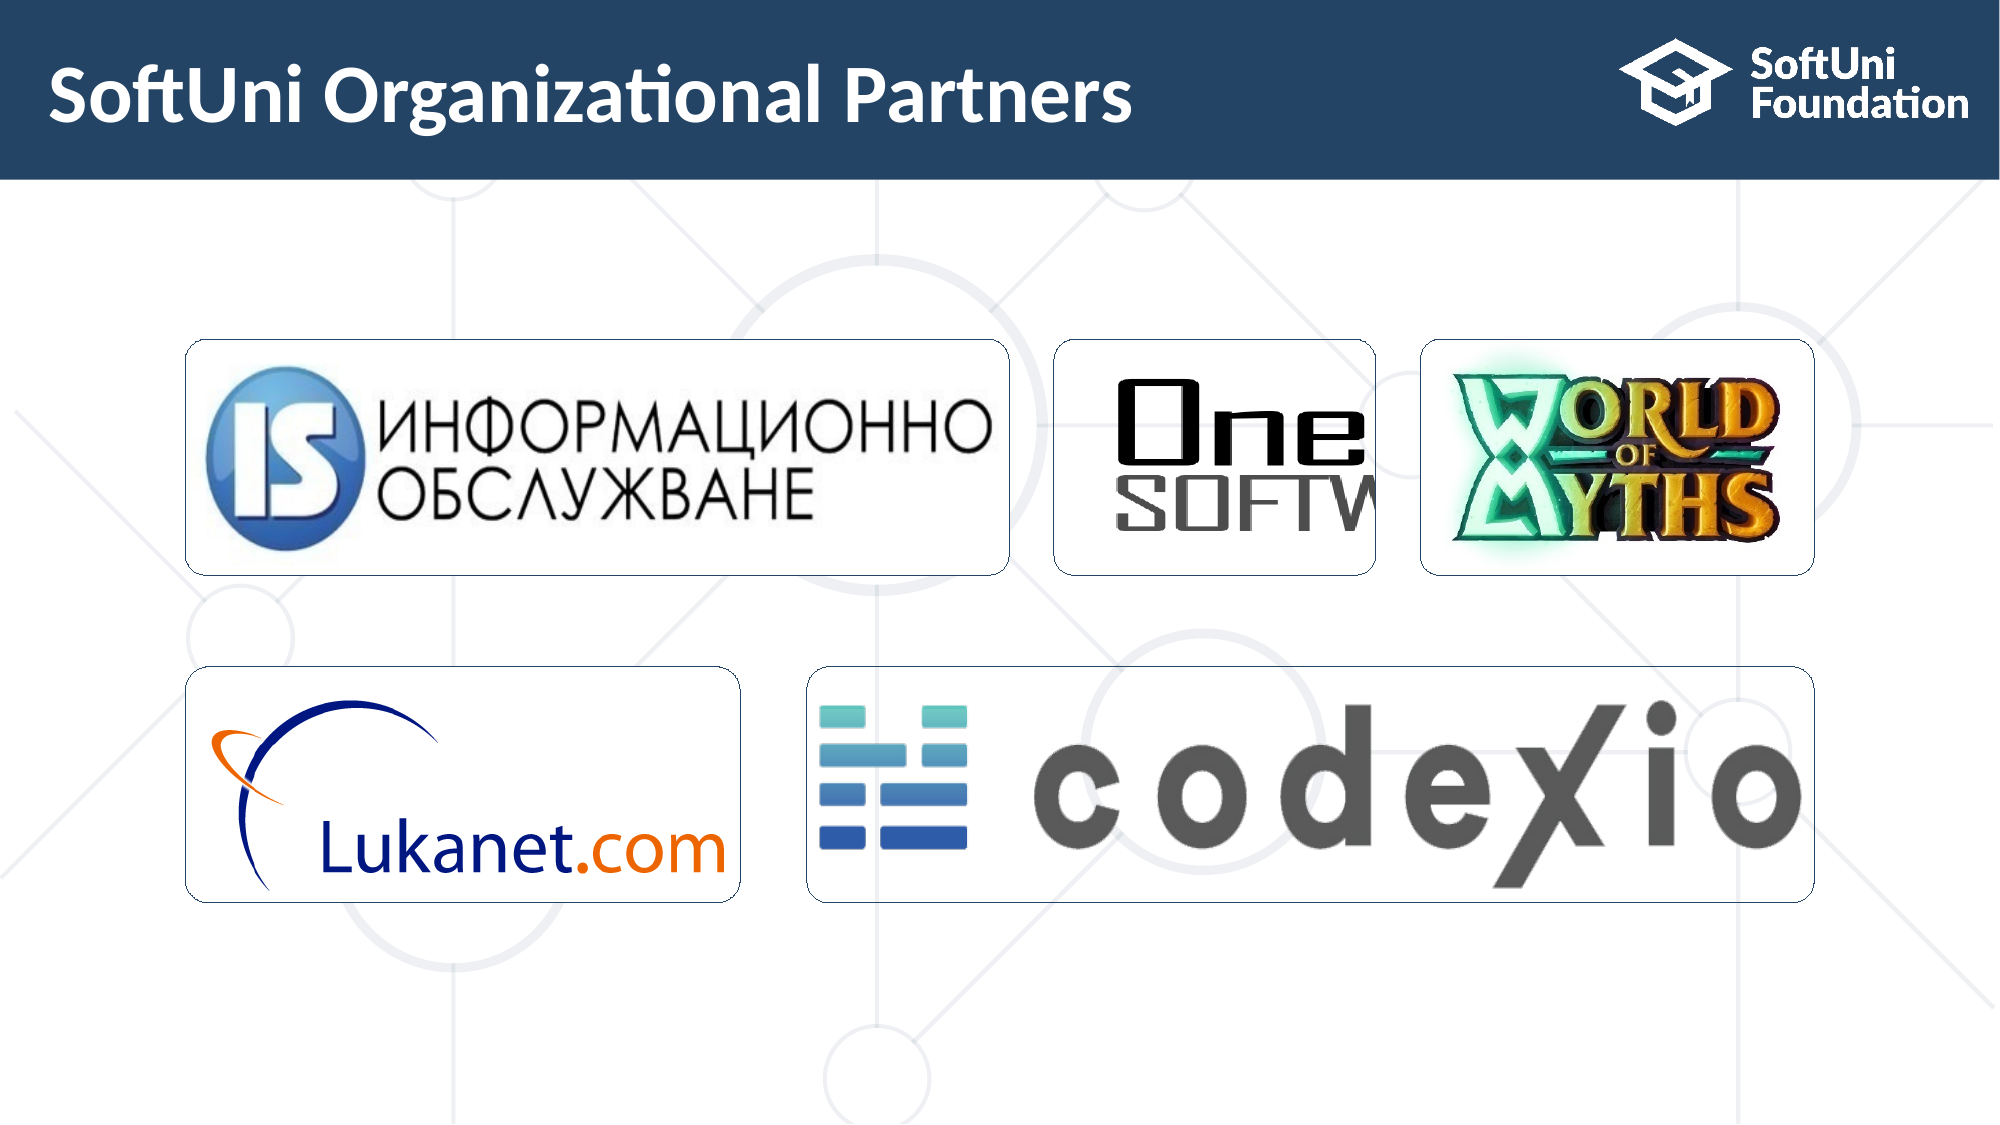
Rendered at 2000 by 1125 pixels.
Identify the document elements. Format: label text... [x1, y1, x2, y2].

picture [184, 666, 741, 904]
picture [1420, 338, 1815, 576]
picture [806, 666, 1815, 904]
title SoftUni Organizational Partners [31, 16, 1591, 162]
picture [1618, 38, 1968, 126]
picture [184, 338, 1010, 576]
picture [1053, 338, 1377, 576]
